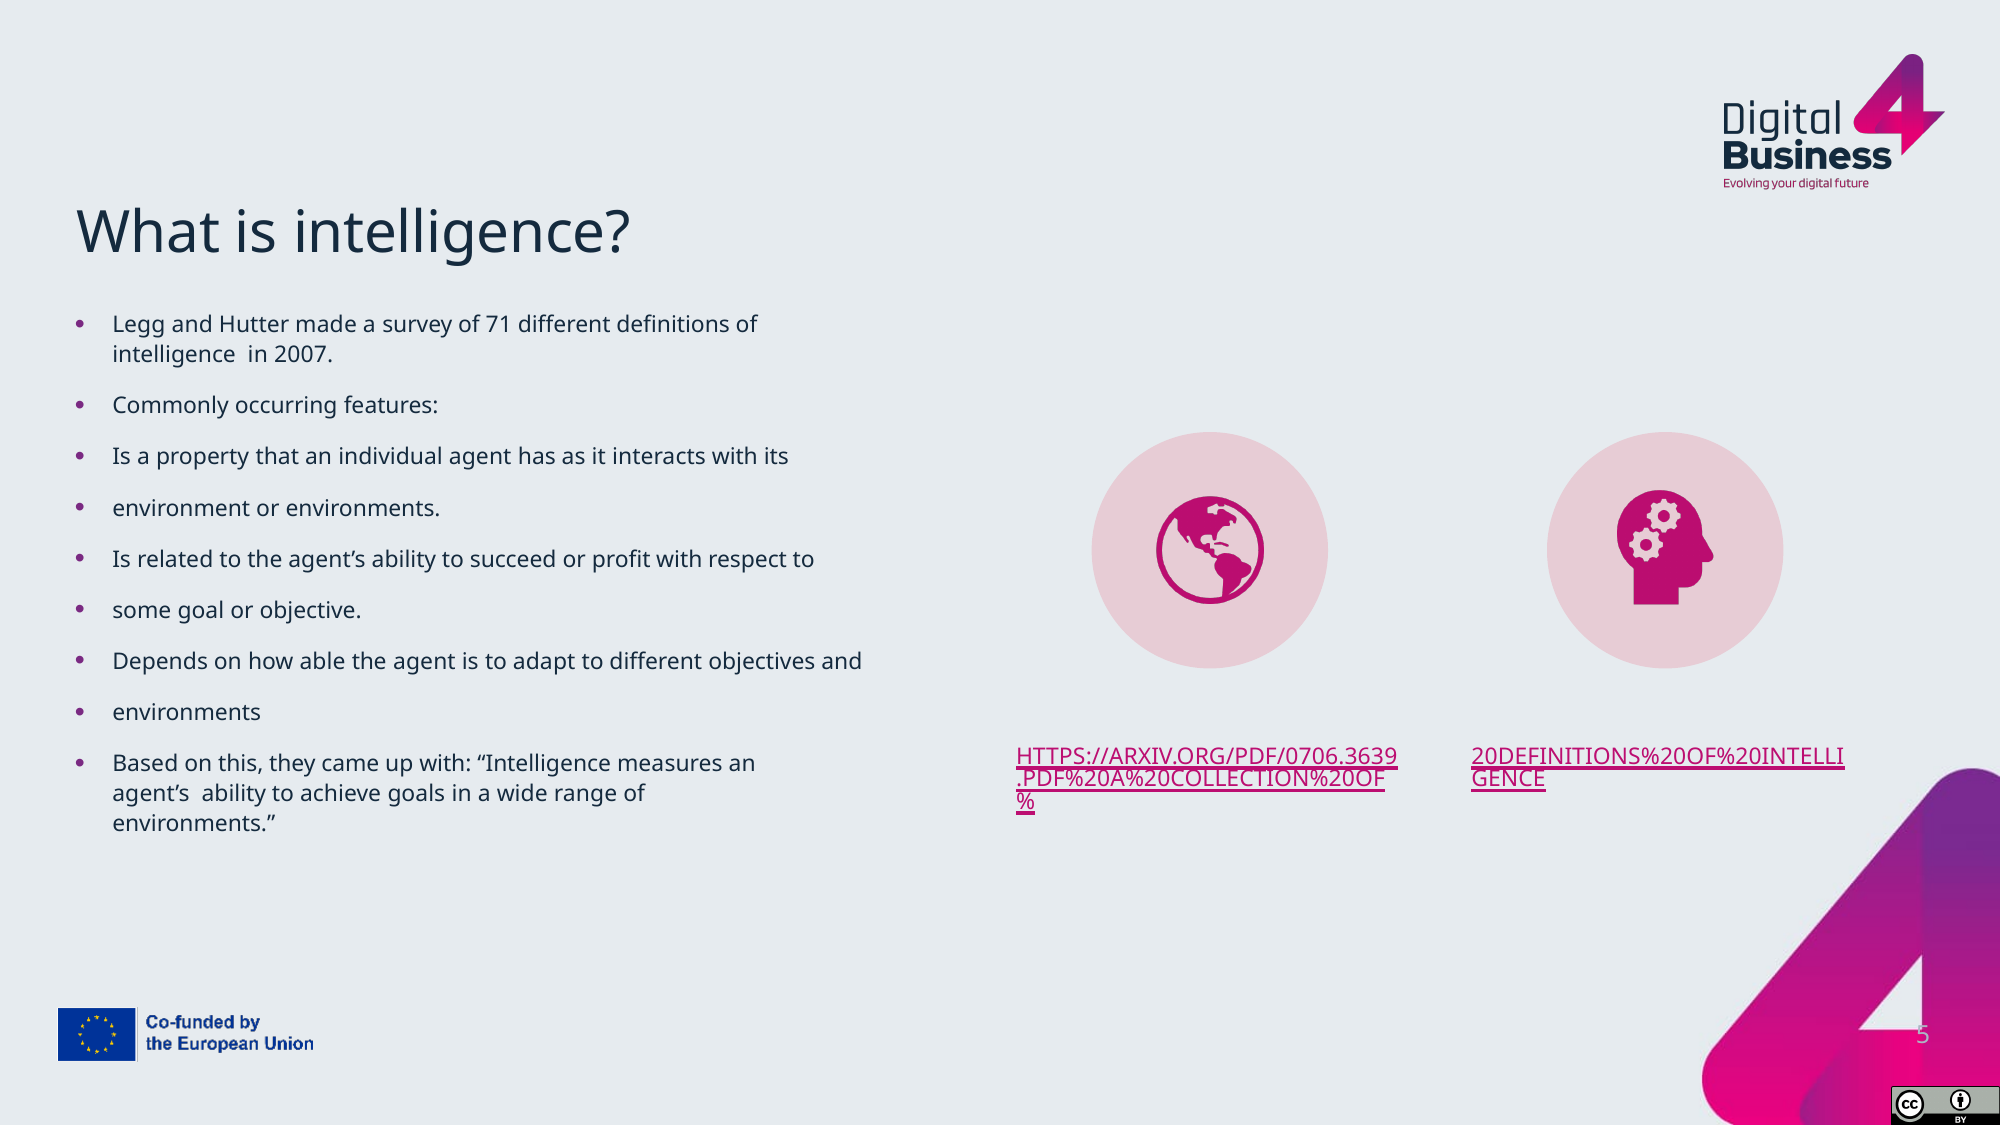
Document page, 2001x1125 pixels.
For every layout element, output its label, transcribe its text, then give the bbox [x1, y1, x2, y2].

text_box Legg and Hutter made a survey of 71 different definitions of intelligence in 2007. Commonly occurring features: Is a property that an individual agent has as it interacts with its environment or environments. Is related to the agent’s ability to succeed or profit with respect to some goal or objective. Depends on how able the agent is to adapt to different objectives and environments Based on this, they came up with: “Intelligence measures an agent’s ability to achieve goals in a wide range of environments.” [59, 299, 910, 993]
picture [0, 0, 2000, 1125]
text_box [1012, 299, 1863, 993]
title What is intelligence? [59, 82, 1420, 273]
